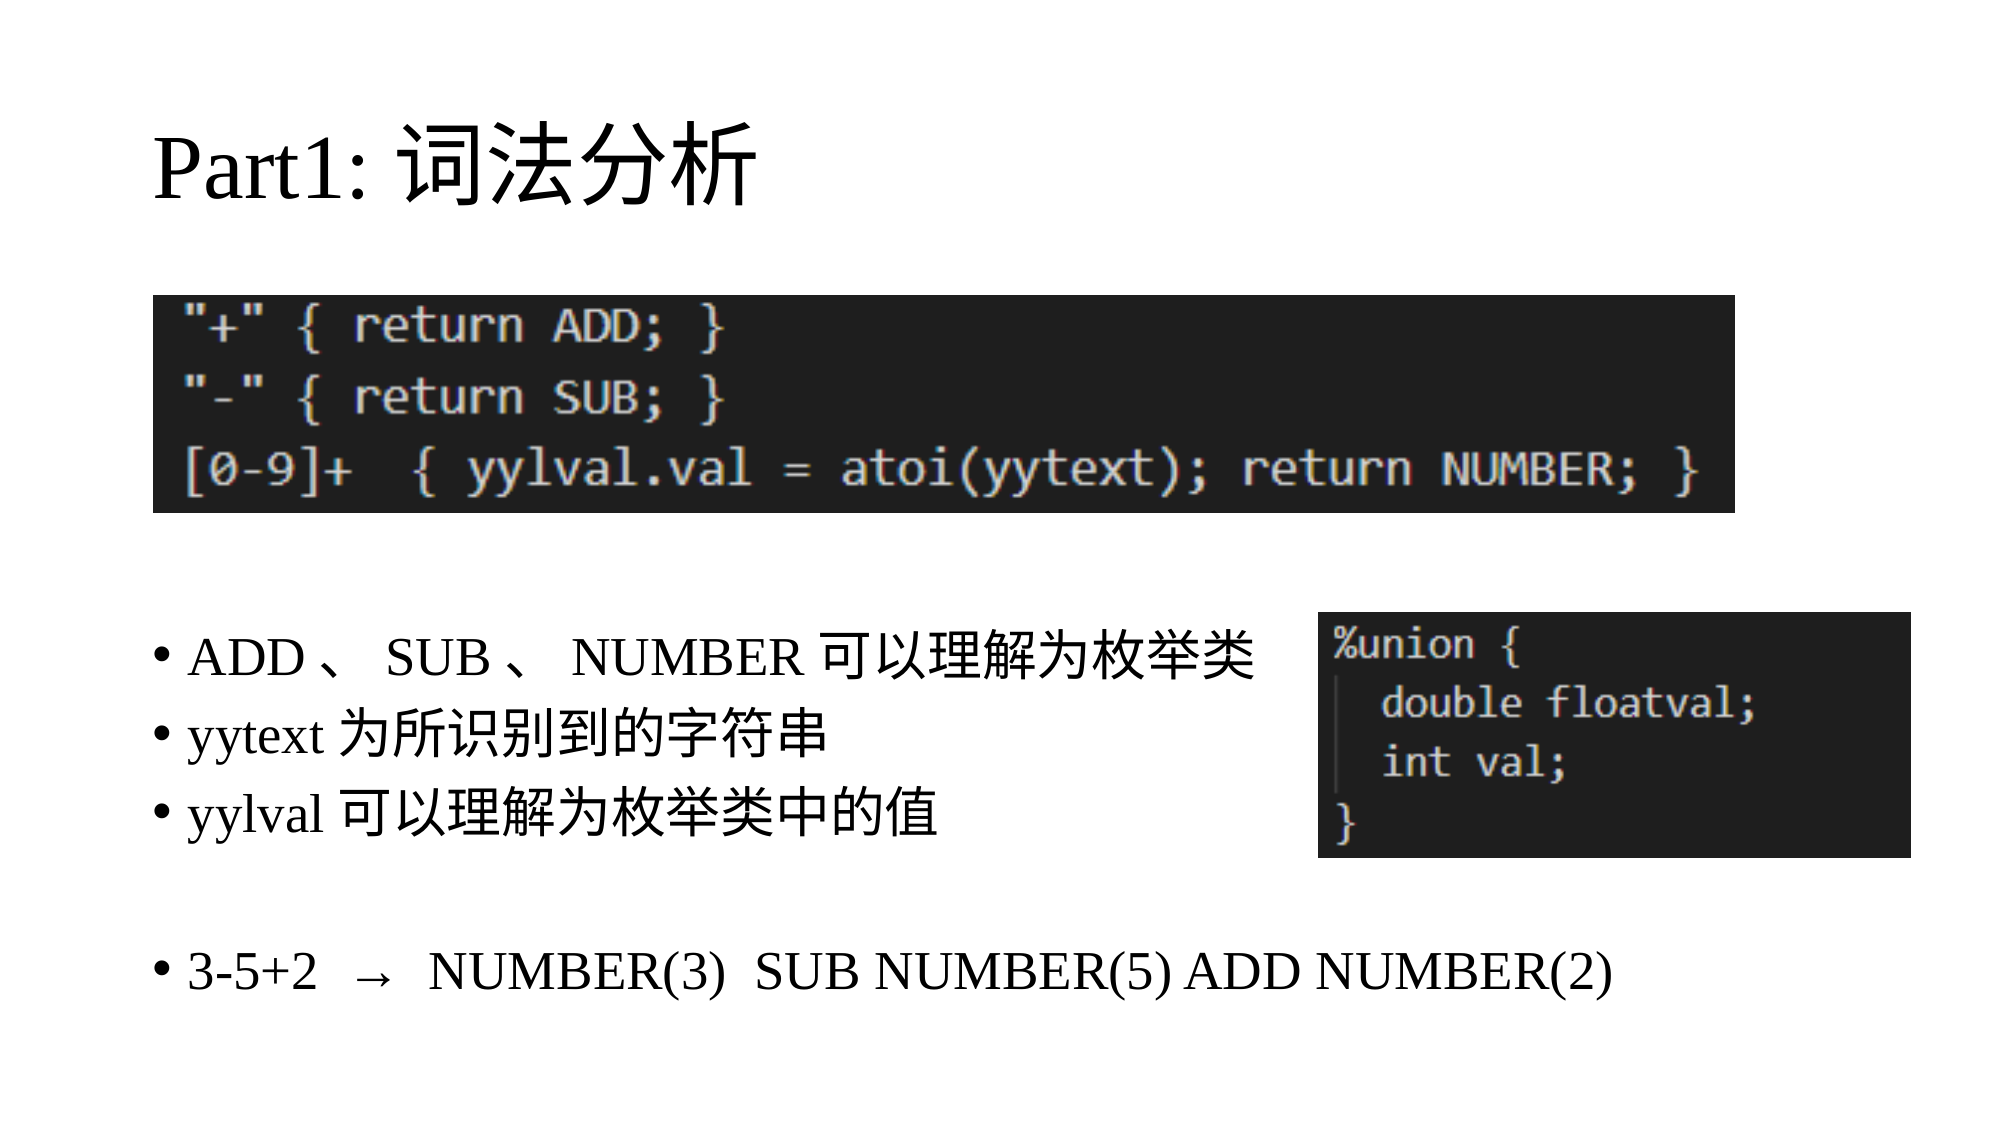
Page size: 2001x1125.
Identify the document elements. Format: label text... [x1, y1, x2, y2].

list ADD、SUB、NUMBER可以理解为枚举类 yytext为所识别到的字符串 yylval可以理解为枚举类中的值 3-5+2 → NUMBER(3) SUB NUMBER(5) ADD NUMBER(2) [137, 299, 1863, 1014]
title Part1:词法分析 [137, 59, 1863, 278]
picture [152, 295, 1735, 513]
picture [1318, 612, 1911, 859]
